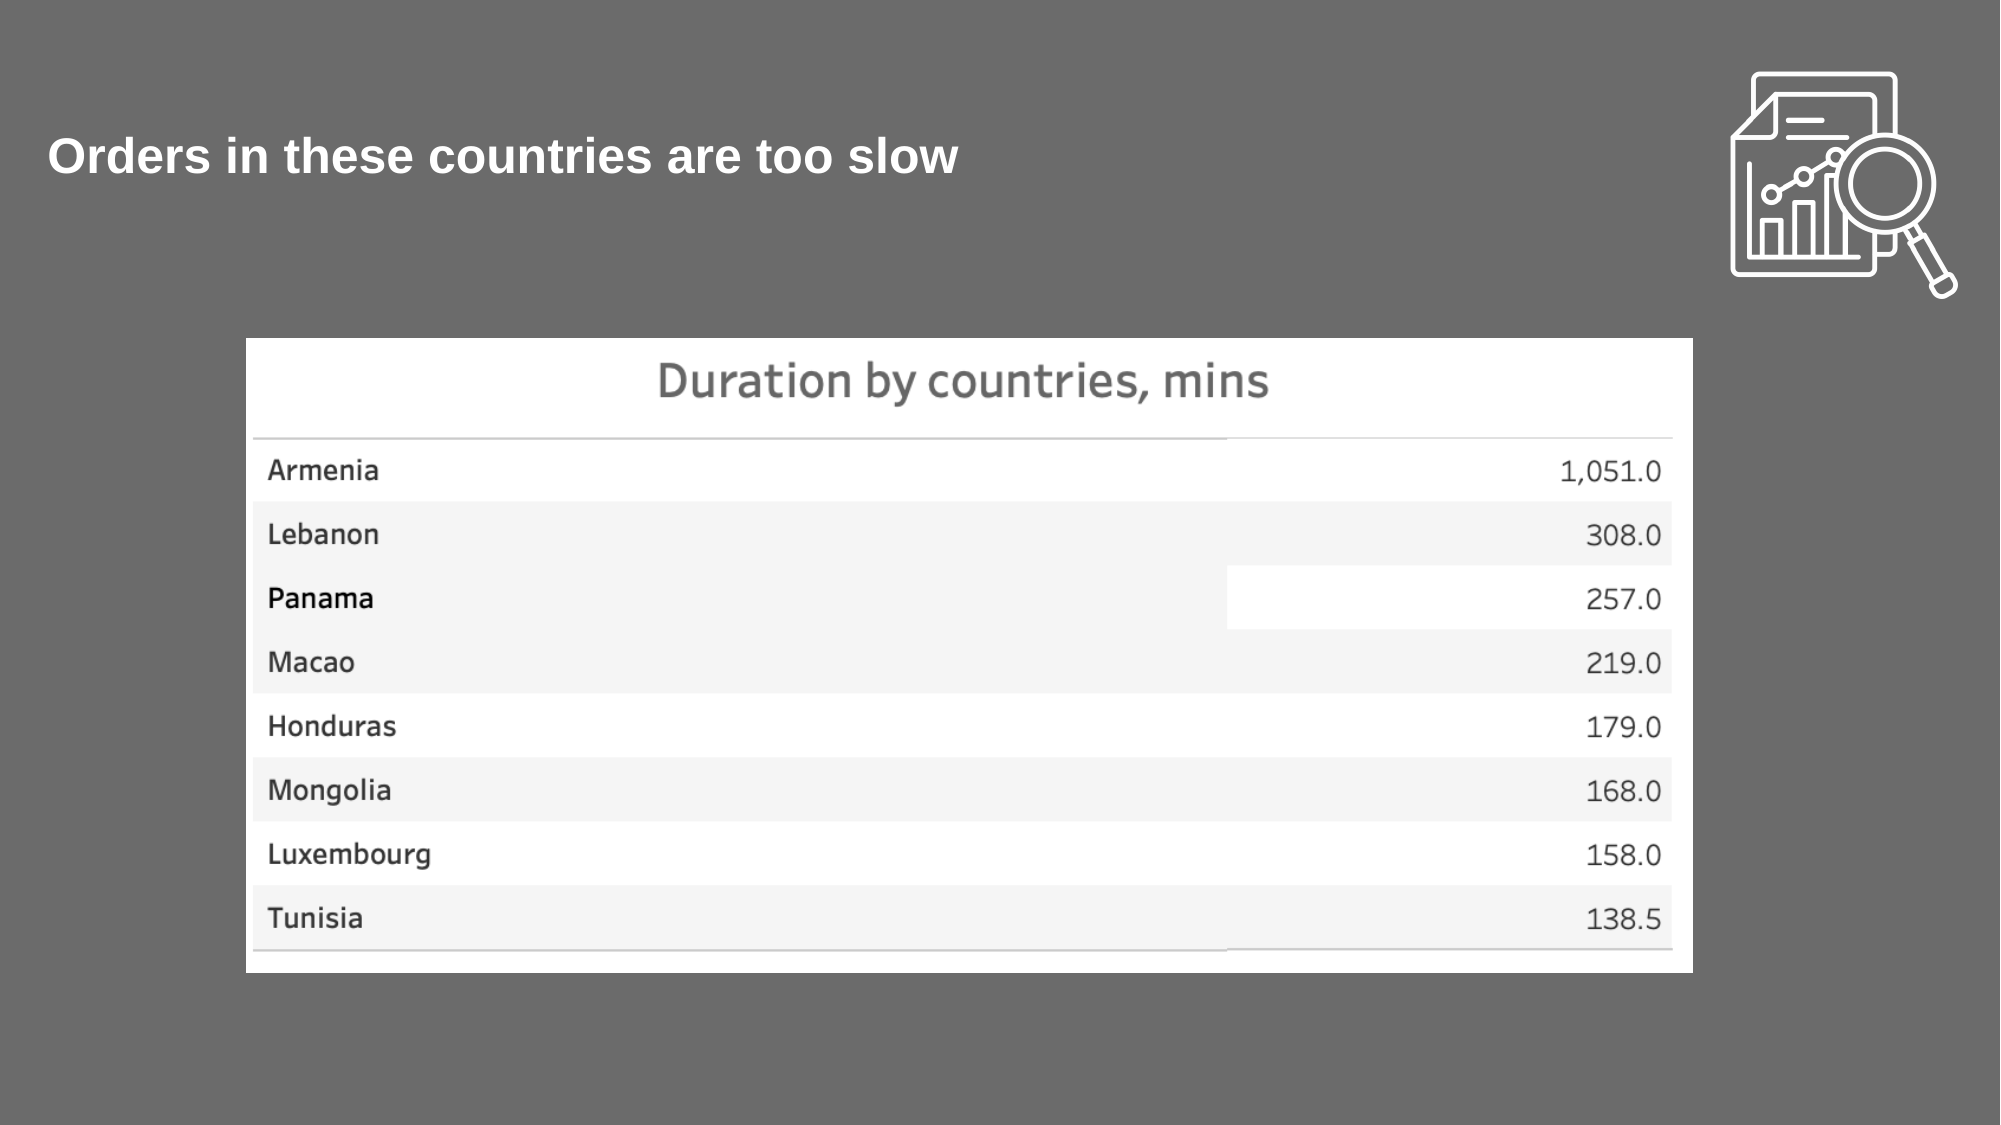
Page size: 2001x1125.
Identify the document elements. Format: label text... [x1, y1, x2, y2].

title Orders in these countries are too slow [32, 79, 1715, 236]
picture [246, 338, 1693, 973]
picture [1715, 56, 1973, 314]
